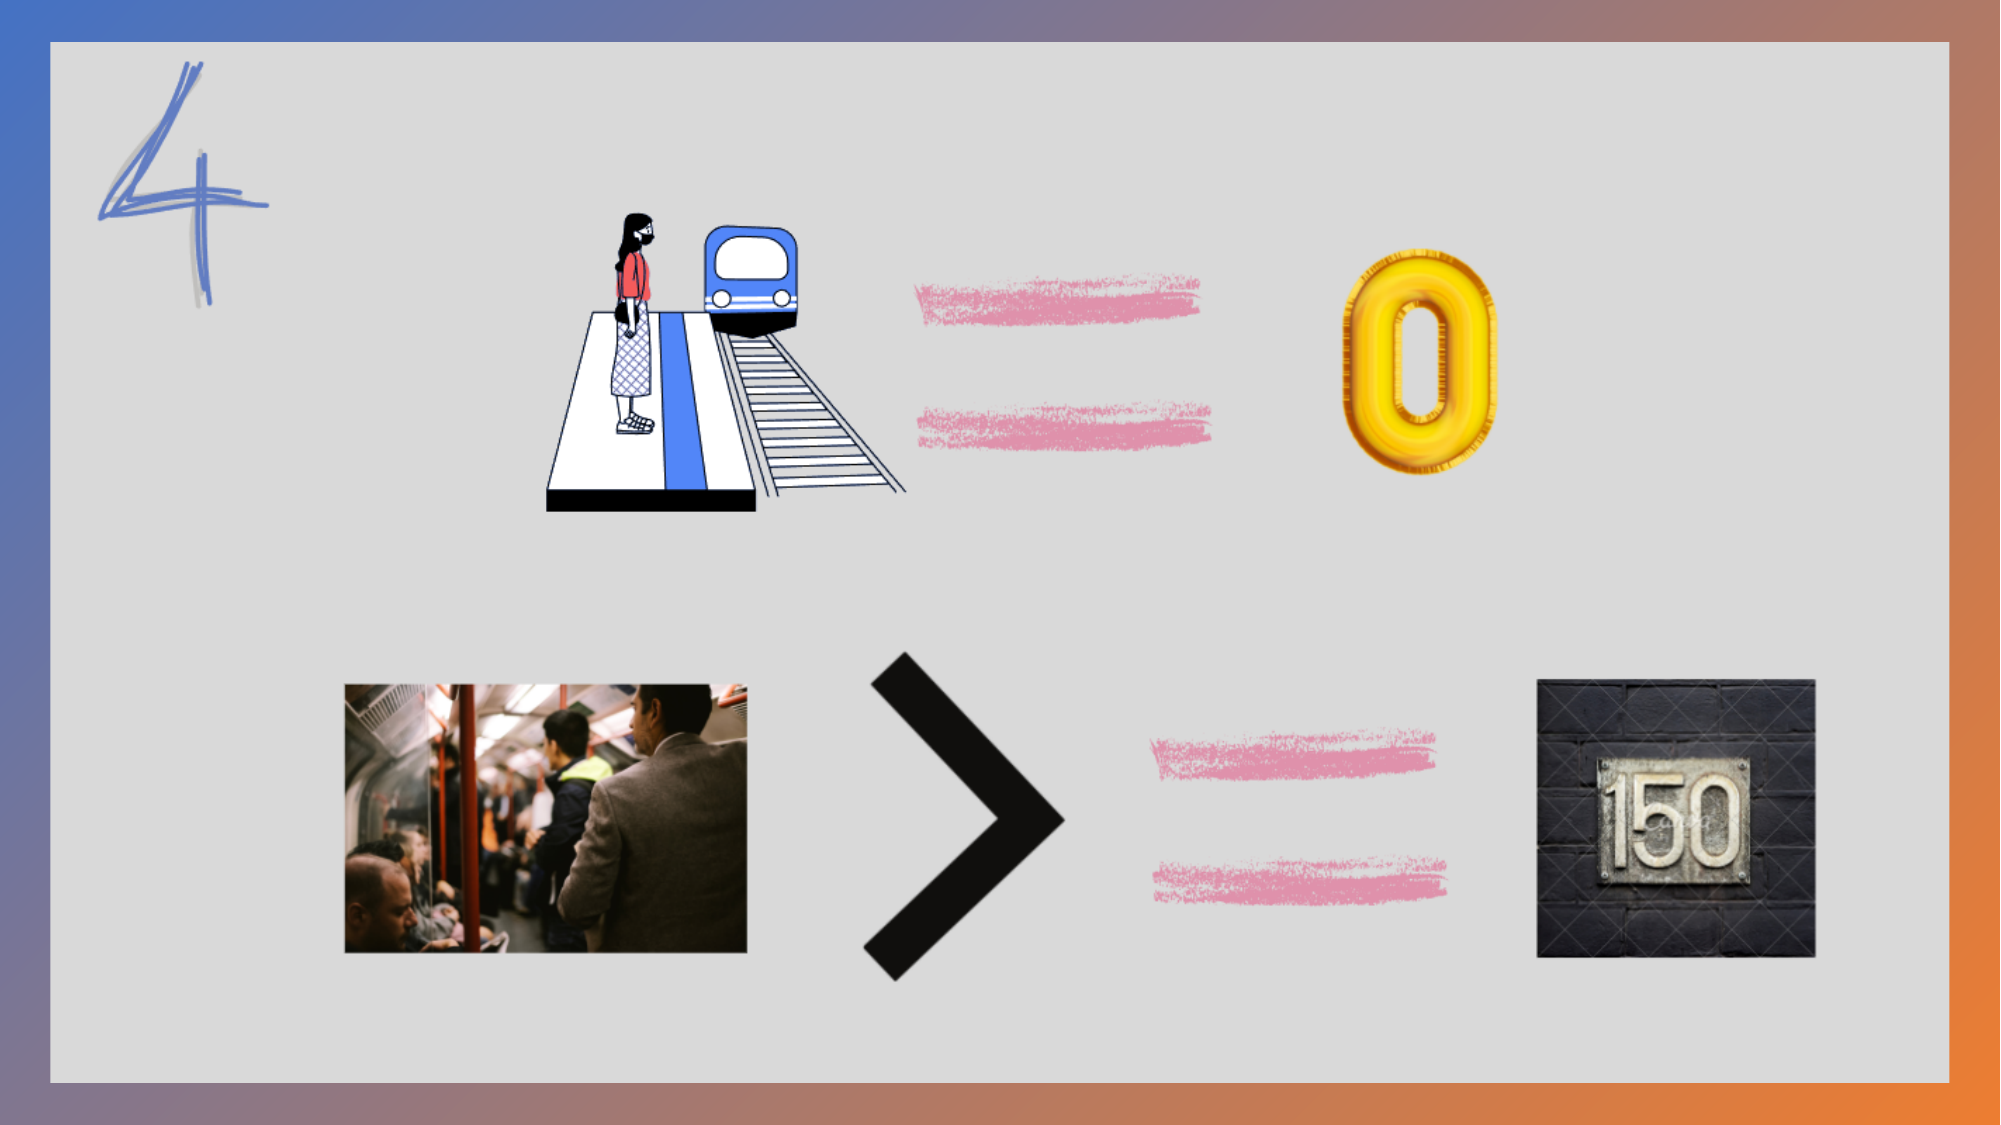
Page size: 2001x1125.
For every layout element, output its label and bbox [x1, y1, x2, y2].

text_box [0, 0, 2000, 1125]
picture [50, 42, 1950, 1083]
